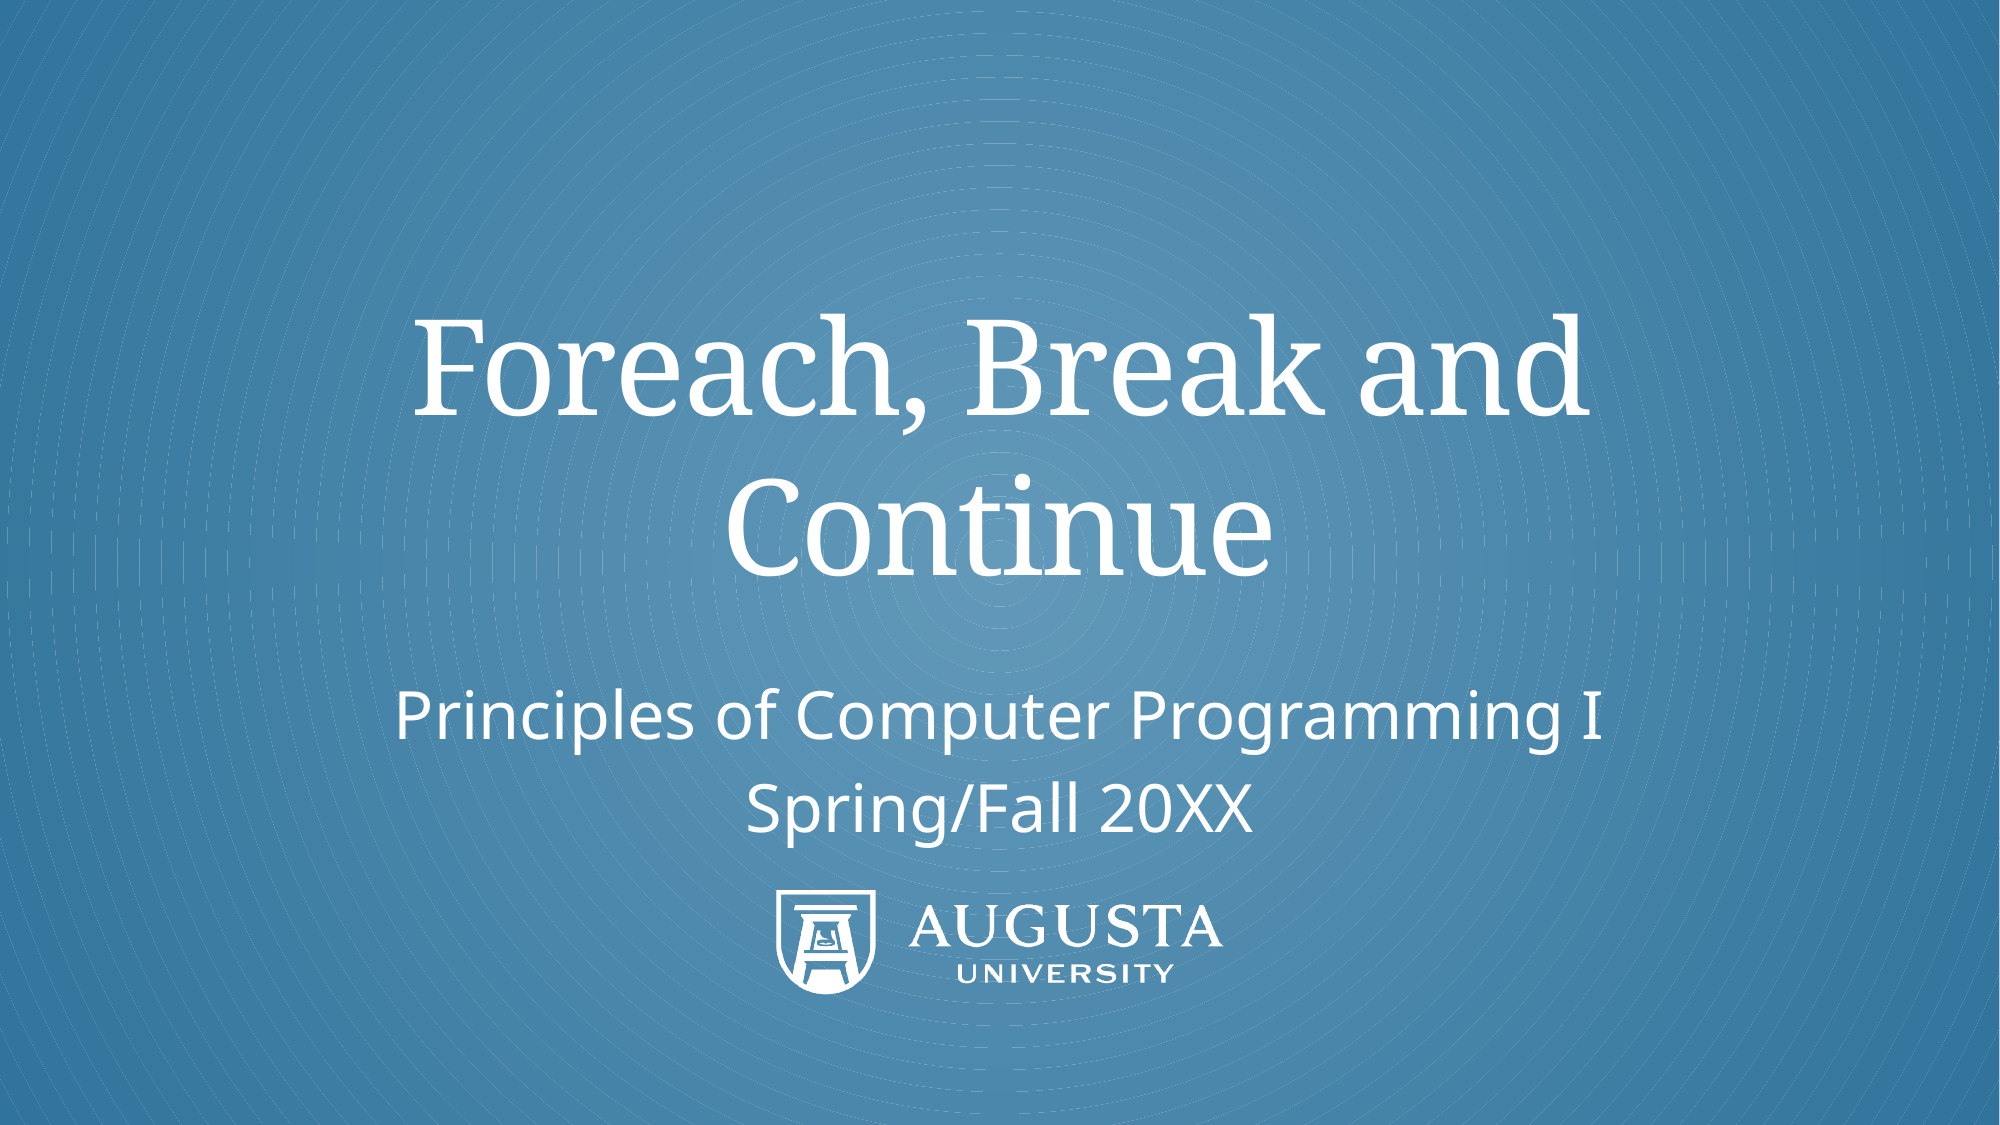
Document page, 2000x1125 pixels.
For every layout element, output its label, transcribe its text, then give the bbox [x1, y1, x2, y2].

text_box [1244, 822, 1250, 913]
text_box [748, 821, 755, 913]
subtitle Principles of Computer Programming I Spring/Fall 20XX [112, 662, 1888, 913]
picture [755, 819, 1244, 1063]
title Foreach, Break and Continue [149, 99, 1850, 613]
